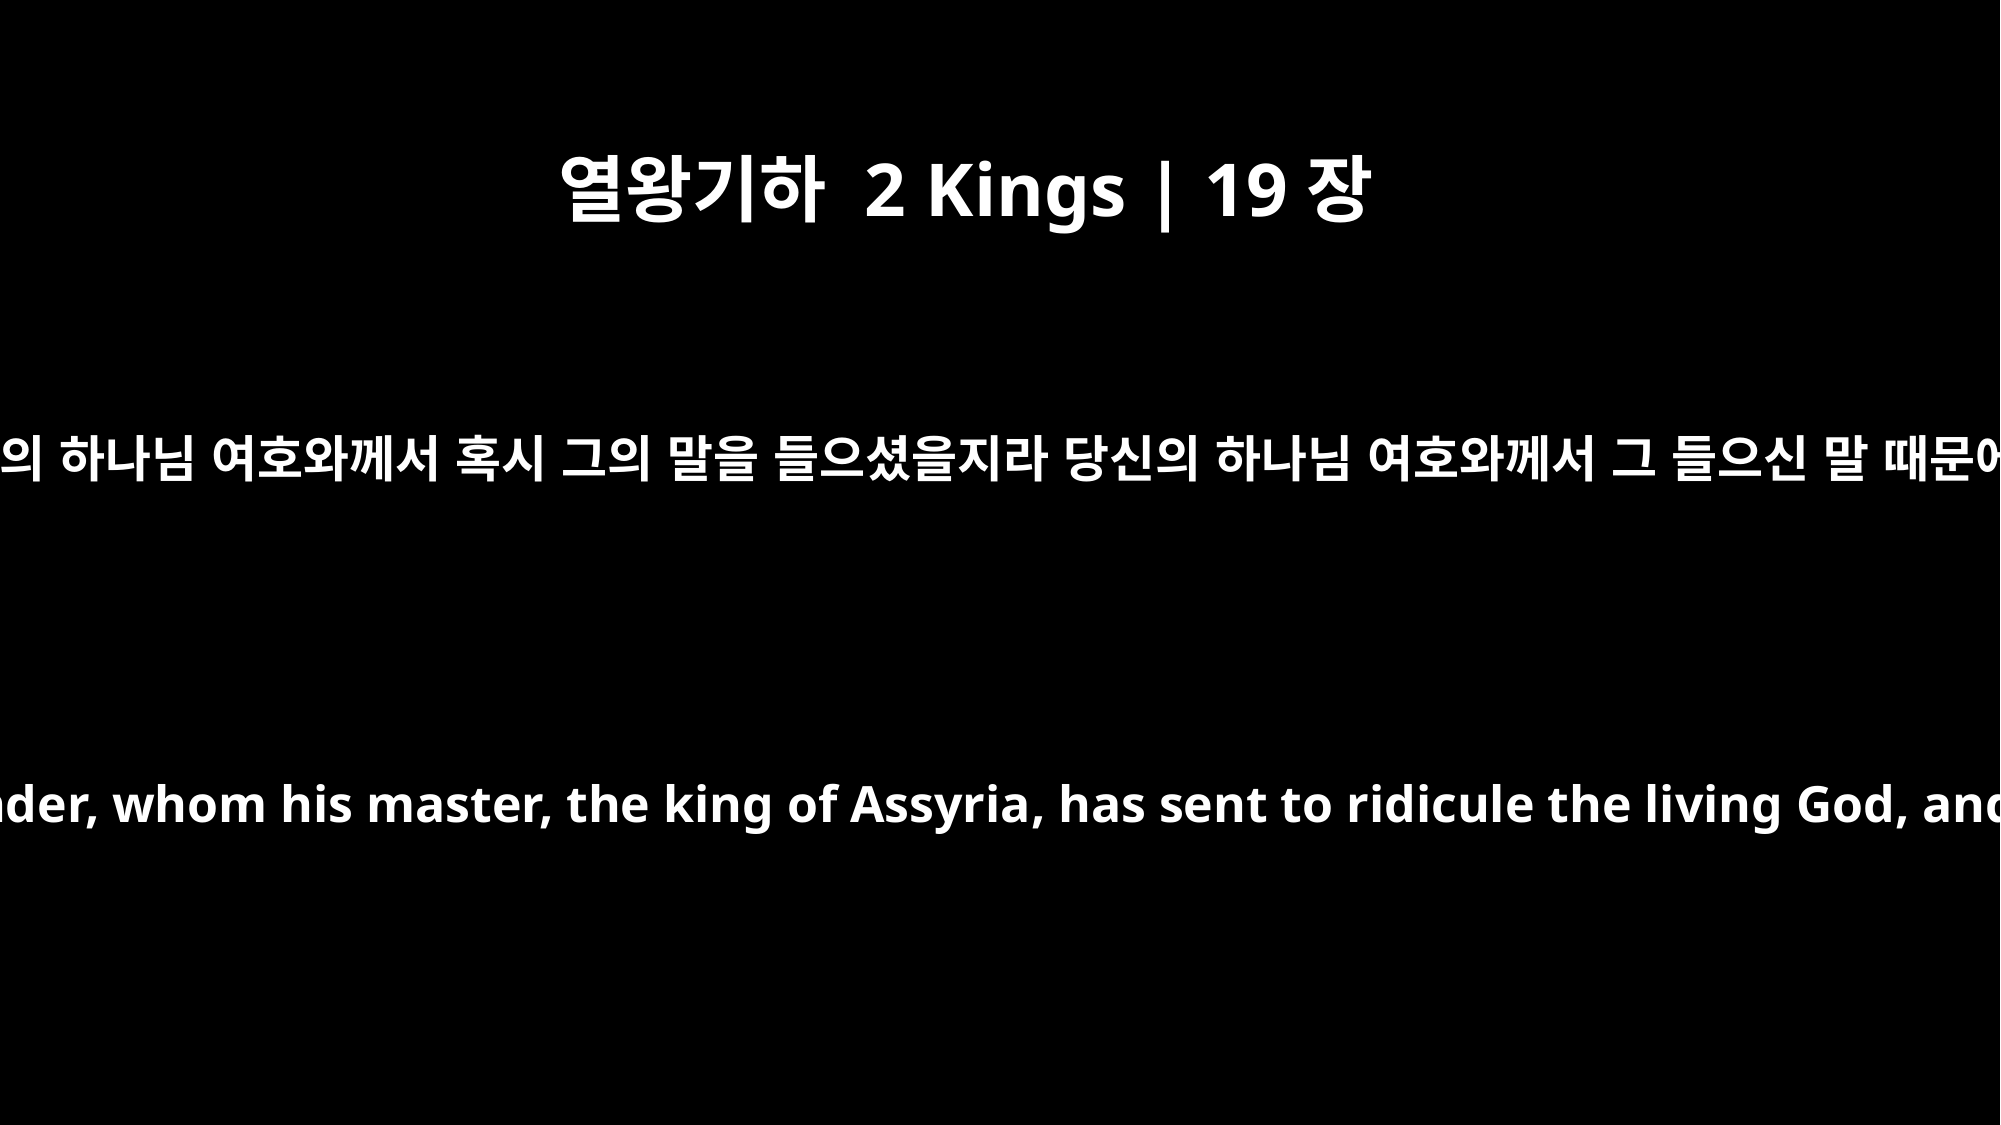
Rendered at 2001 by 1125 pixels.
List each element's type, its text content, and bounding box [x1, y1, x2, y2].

text_box 열왕기하 2 Kings | 19장 [543, 136, 1389, 239]
text_box 4 랍사게가 그의 주 앗수르 왕의 보냄을 받고 와서 살아 계신 하나님을 비방하였으니 당신의 하나님 여호와께서 혹시 그의 말을 들으셨을지라 당신의 하나님 여호와께서 그 들으신 말 때문에 꾸짖으실 듯하니 당신은 이 남아 있는 자들을 위하여 기도하소서 하더이다 하니라 [0, 359, 2000, 495]
text_box It may be that the LORD your God will hear all the words of the field commander, whom his master, the king of Assyria, has sent to ridicule the living God, and that he will rebuke him for the words the LORD your God has heard. Therefore pray for the remnant that still survives." [0, 764, 2000, 900]
